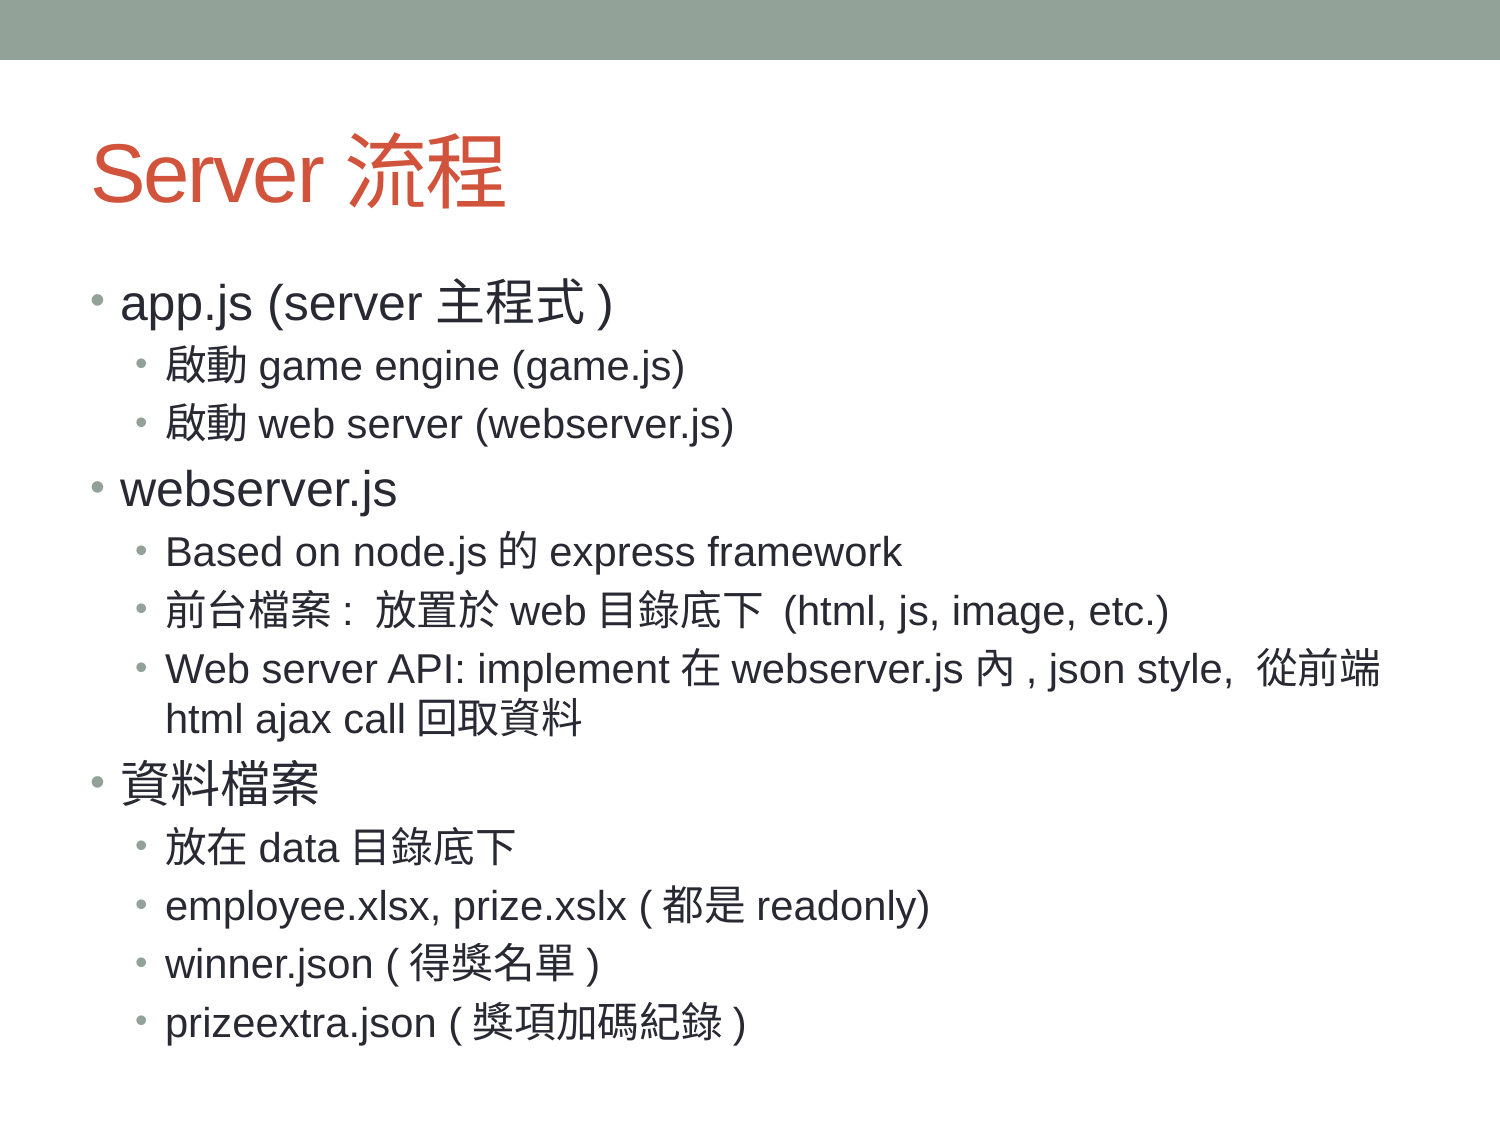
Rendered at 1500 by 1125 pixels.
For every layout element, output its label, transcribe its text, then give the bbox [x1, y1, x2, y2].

title Server流程 [75, 87, 1425, 250]
list app.js (server主程式) 啟動game engine (game.js) 啟動web server (webserver.js) webserver.js Based on node.js的express framework 前台檔案: 放置於web目錄底下 (html, js, image, etc.) Web server API: implement在webserver.js內, json style, 從前端html ajax call回取資料 資料檔案 放在data目錄底下 employee.xlsx, prize.xslx (都是readonly) winner.json (得獎名單) prizeextra.json (獎項加碼紀錄) [75, 262, 1425, 1063]
